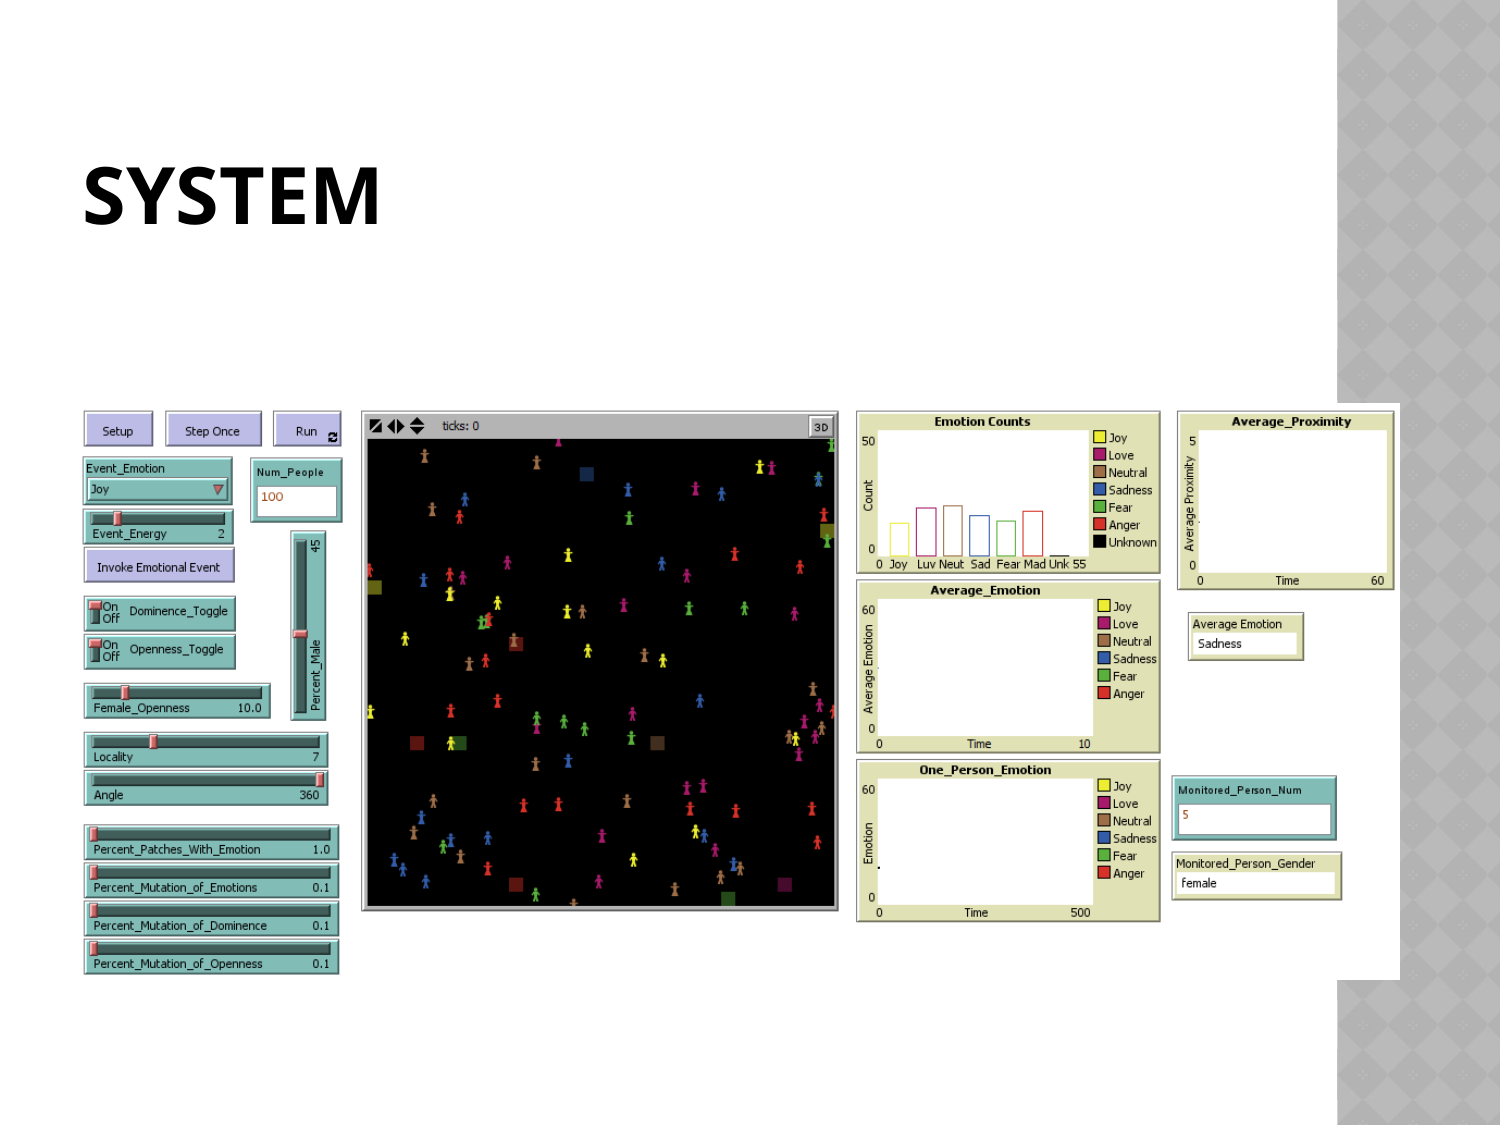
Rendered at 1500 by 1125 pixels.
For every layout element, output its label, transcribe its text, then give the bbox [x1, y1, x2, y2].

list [74, 402, 1401, 981]
title SYSTEM [75, 52, 1263, 240]
